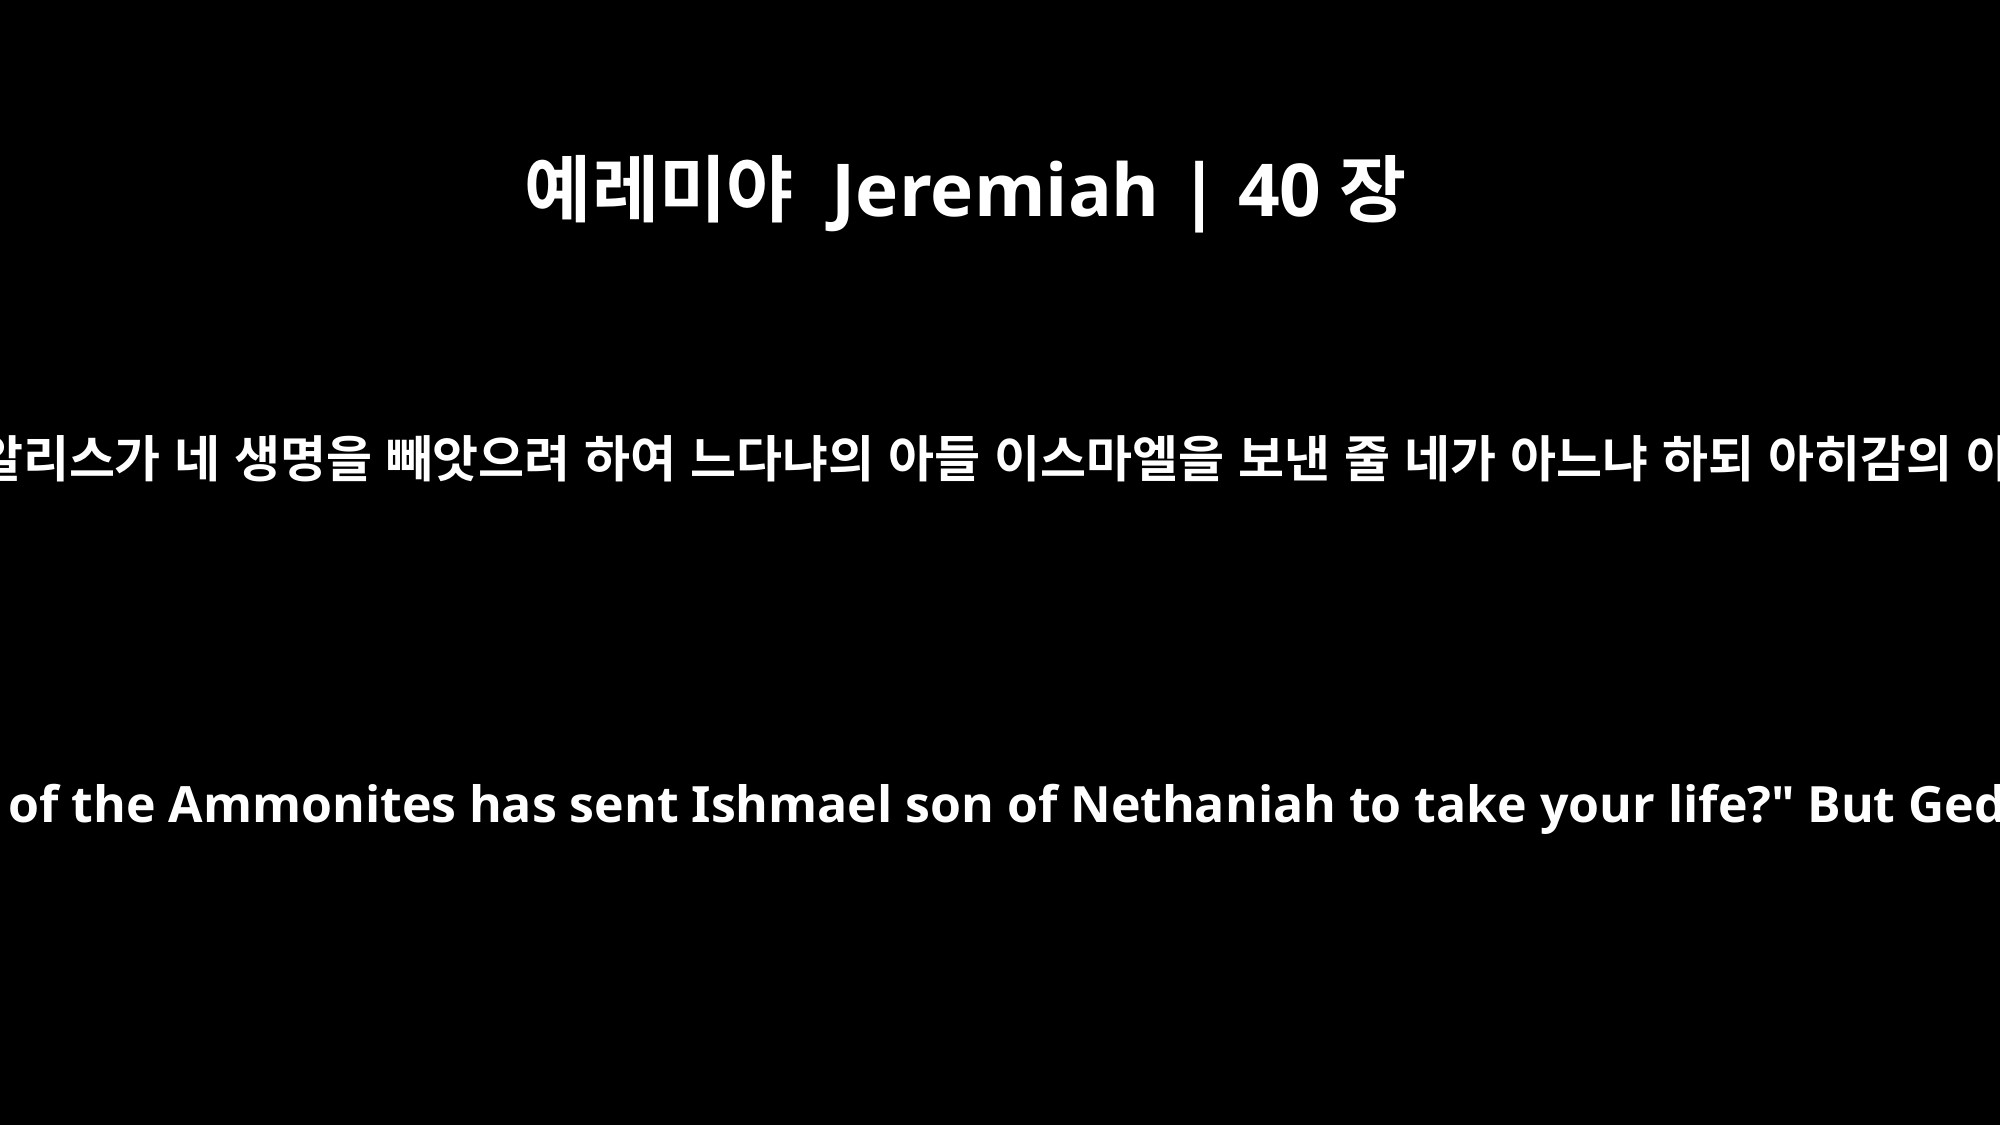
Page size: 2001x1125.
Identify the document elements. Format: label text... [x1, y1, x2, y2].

text_box and said to him, "Don't you know that Baalis king of the Ammonites has sent Ishmael son of Nethaniah to take your life?" But Gedaliah son of Ahikam did not believe them. [0, 764, 2000, 840]
text_box 예레미야 Jeremiah | 40장 [510, 136, 1422, 239]
text_box 14 그에게 이르되 암몬 자손의 왕 바알리스가 네 생명을 빼앗으려 하여 느다냐의 아들 이스마엘을 보낸 줄 네가 아느냐 하되 아히감의 아들 그다랴가 믿지 아니한지라 [0, 359, 2000, 495]
